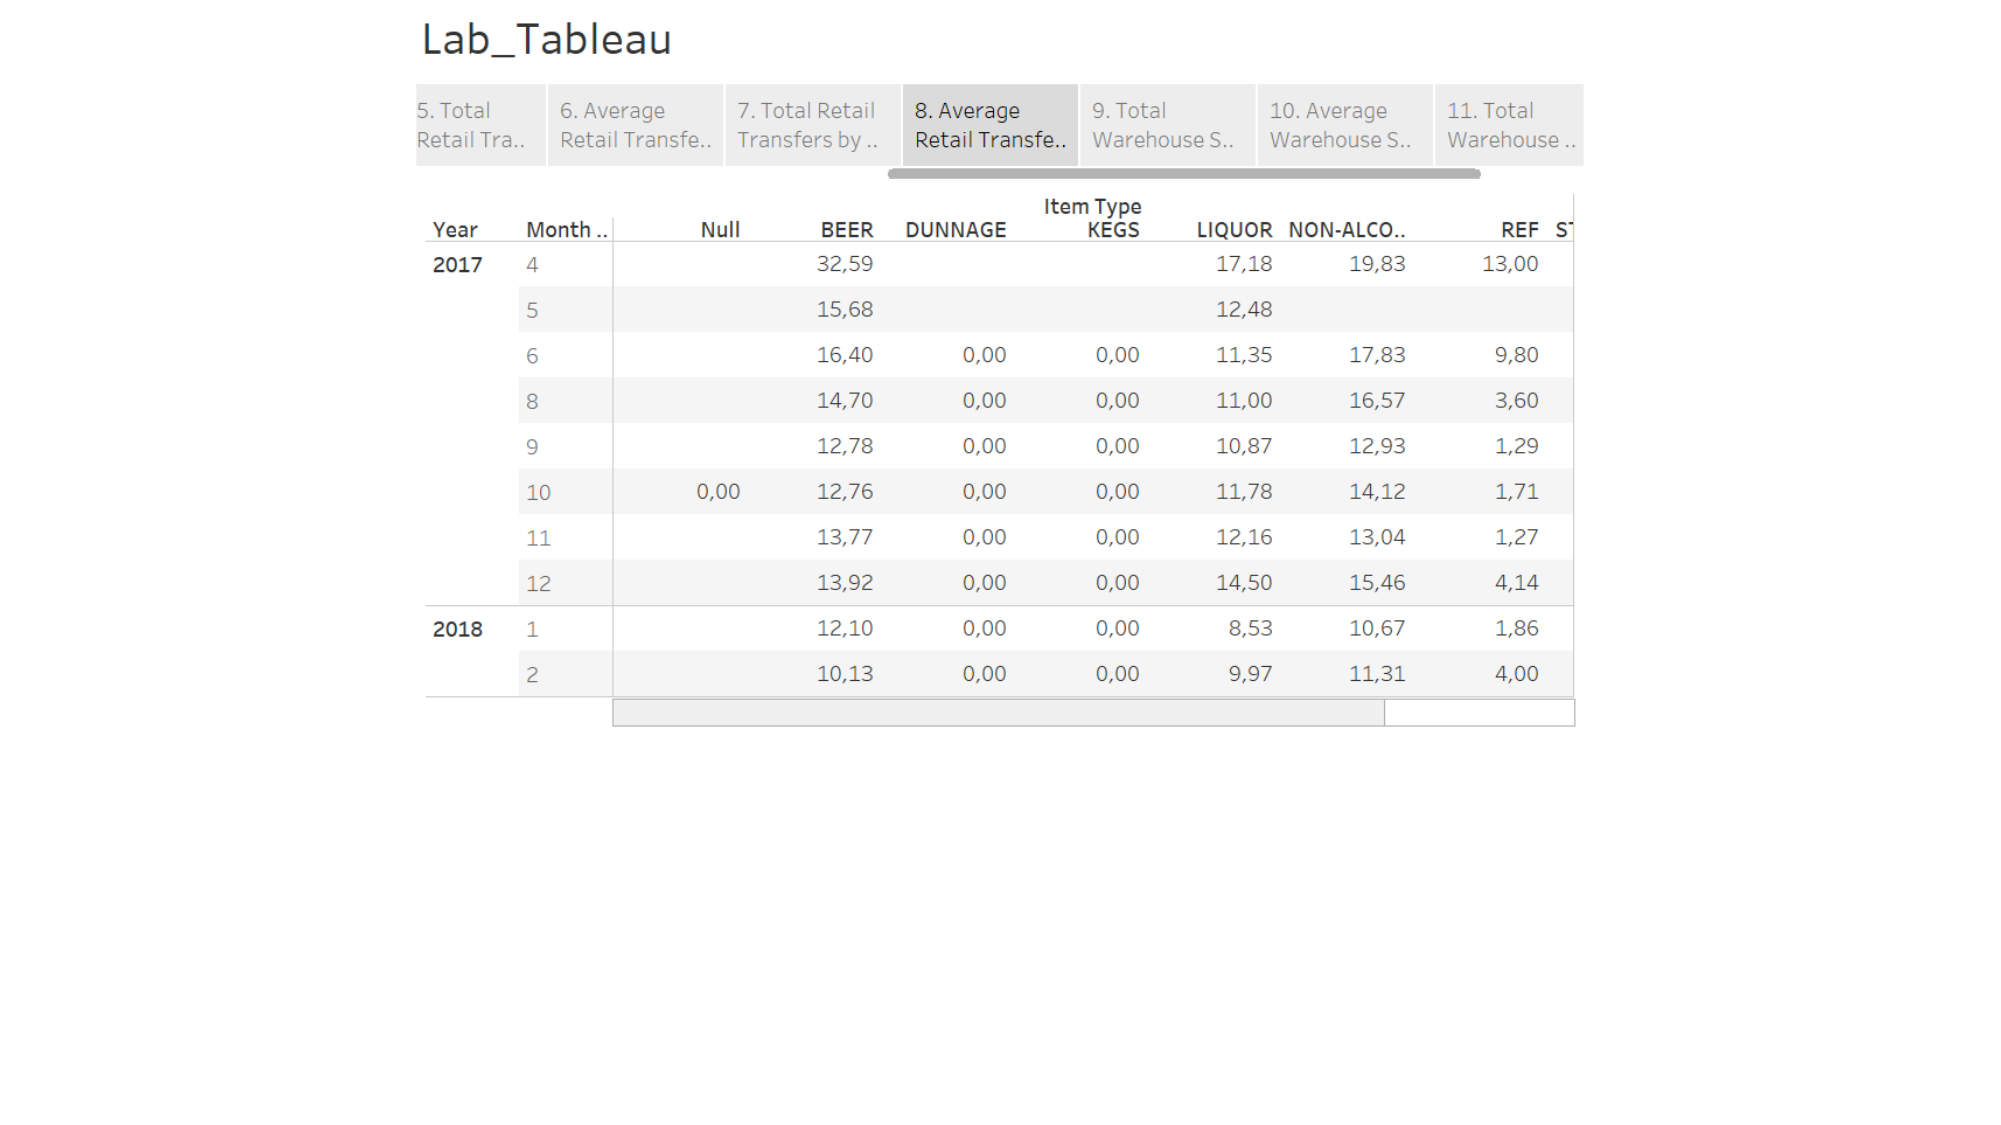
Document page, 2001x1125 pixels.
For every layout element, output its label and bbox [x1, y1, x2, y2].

picture [407, 0, 1593, 1125]
